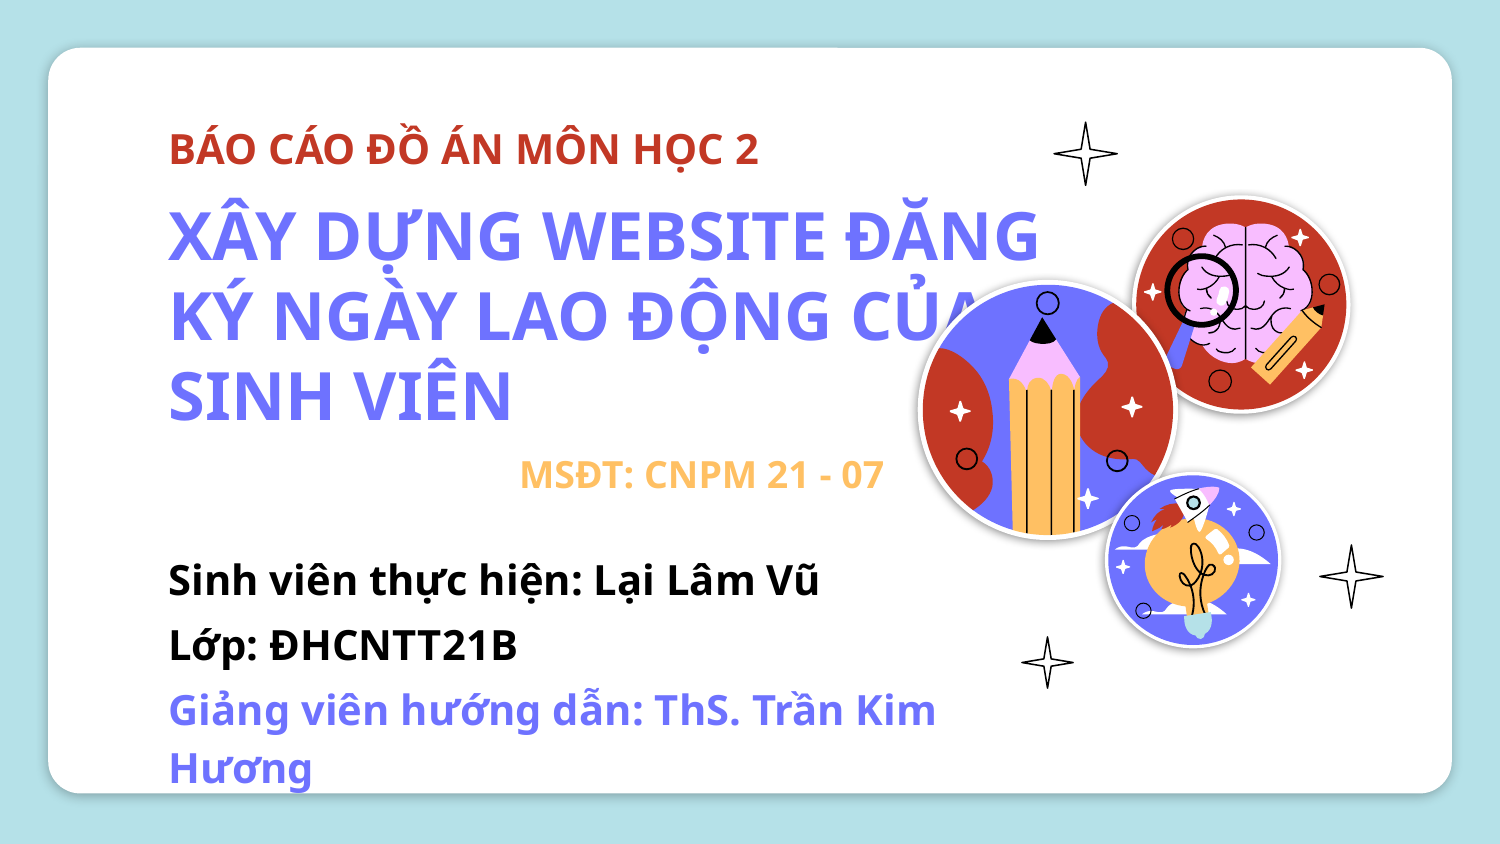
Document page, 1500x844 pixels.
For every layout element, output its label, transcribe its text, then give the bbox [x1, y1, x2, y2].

subtitle Sinh viên thực hiện: Lại Lâm Vũ [153, 531, 898, 596]
text_box Giảng viên hướng dẫn: ThS. Trần Kim Hương [153, 661, 1036, 740]
text_box MSĐT: CNPM 21 - 07 [504, 428, 912, 513]
text_box Lớp: ĐHCNTT21B [153, 596, 898, 661]
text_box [1131, 195, 1351, 414]
text_box [1054, 122, 1118, 186]
title XÂY DỰNG WEBSITE ĐĂNG KÝ NGÀY LAO ĐỘNG CỦA SINH VIÊN [153, 174, 1126, 449]
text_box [917, 279, 1179, 541]
text_box [1031, 636, 1074, 689]
text_box BÁO CÁO ĐỒ ÁN MÔN HỌC 2 [153, 99, 898, 178]
text_box [1319, 544, 1384, 609]
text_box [1104, 471, 1282, 649]
